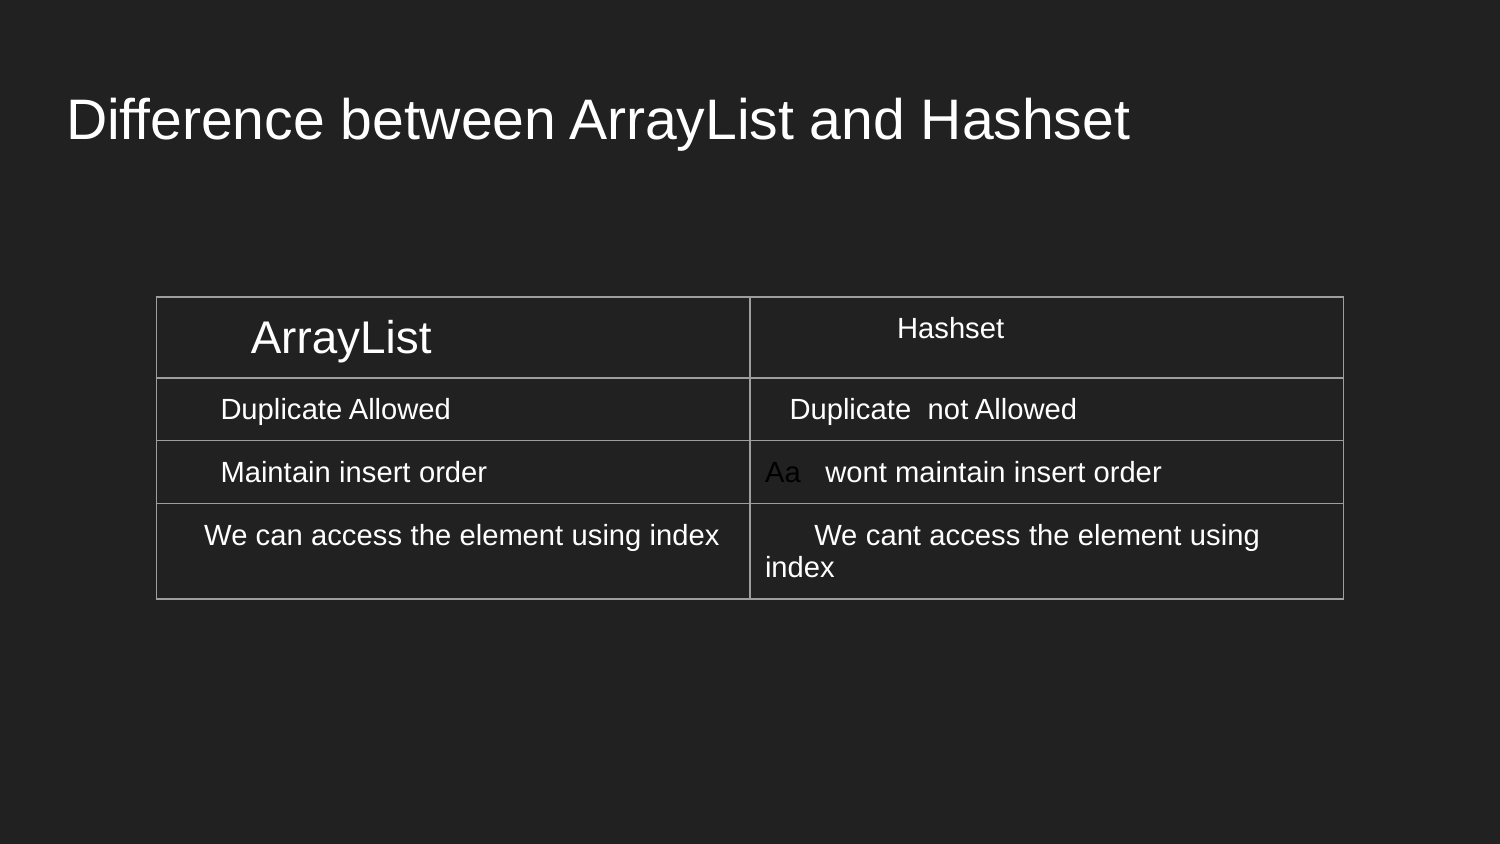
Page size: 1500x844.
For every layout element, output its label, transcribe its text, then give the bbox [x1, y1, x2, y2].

table_header ArrayList [157, 298, 749, 377]
table_cell Duplicate not Allowed [751, 379, 1343, 440]
table_cell We cant access the element using index [751, 504, 1343, 598]
title Difference between ArrayList and Hashset [51, 72, 1449, 167]
table_cell Aa wont maintain insert order [751, 441, 1343, 503]
table_header Hashset [751, 298, 1343, 377]
table_cell We can access the element using index [157, 504, 749, 598]
table_cell Maintain insert order [157, 441, 749, 503]
table_cell Duplicate Allowed [157, 379, 749, 440]
